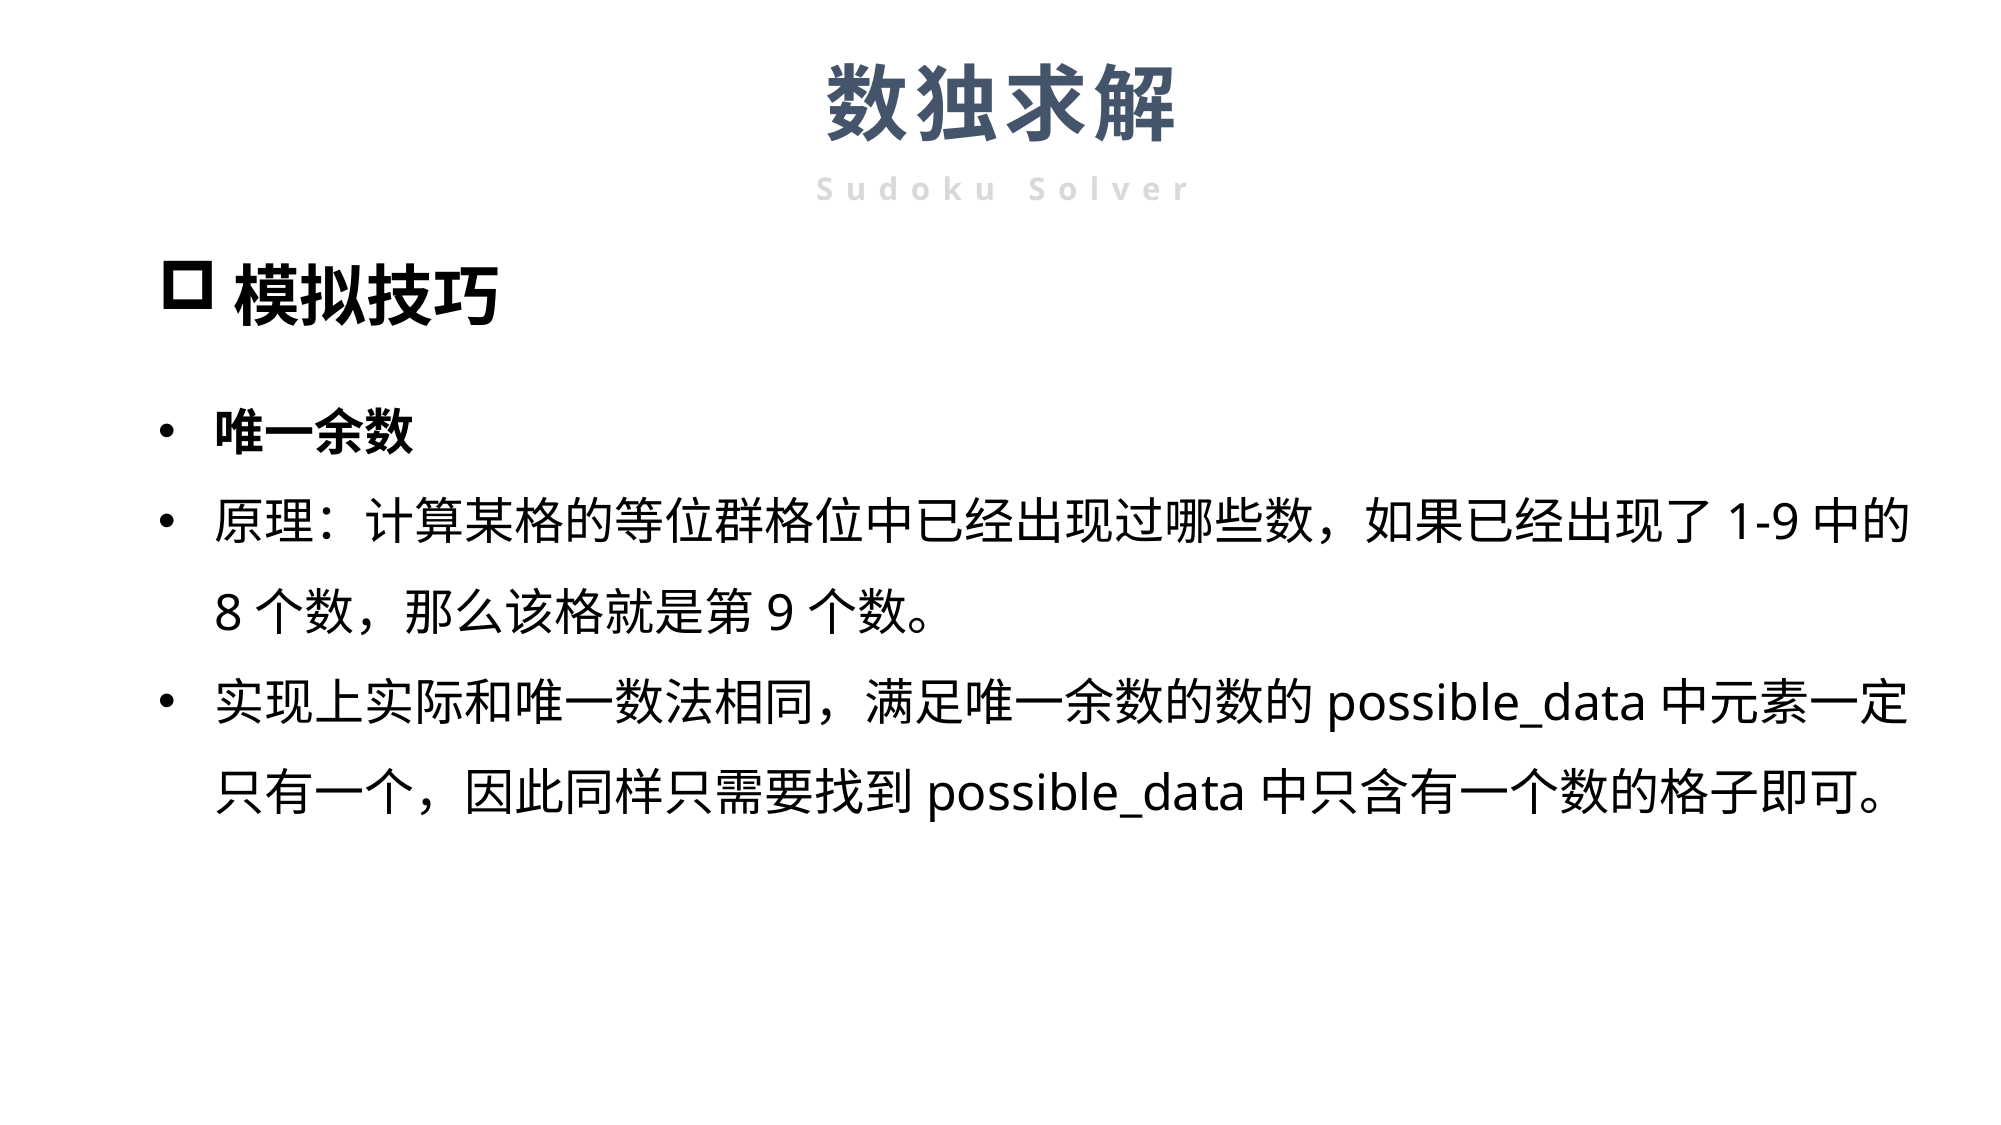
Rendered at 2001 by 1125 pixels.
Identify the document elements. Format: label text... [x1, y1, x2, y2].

text_box 唯一余数 原理：计算某格的等位群格位中已经出现过哪些数，如果已经出现了1-9中的8个数，那么该格就是第9个数。 实现上实际和唯一数法相同，满足唯一余数的数的possible_data中元素一定只有一个，因此同样只需要找到possible_data中只含有一个数的格子即可。 [143, 362, 1950, 828]
text_box 数独求解 [810, 51, 1193, 159]
text_box 模拟技巧 [143, 246, 744, 342]
text_box Sudoku Solver [815, 159, 1188, 207]
